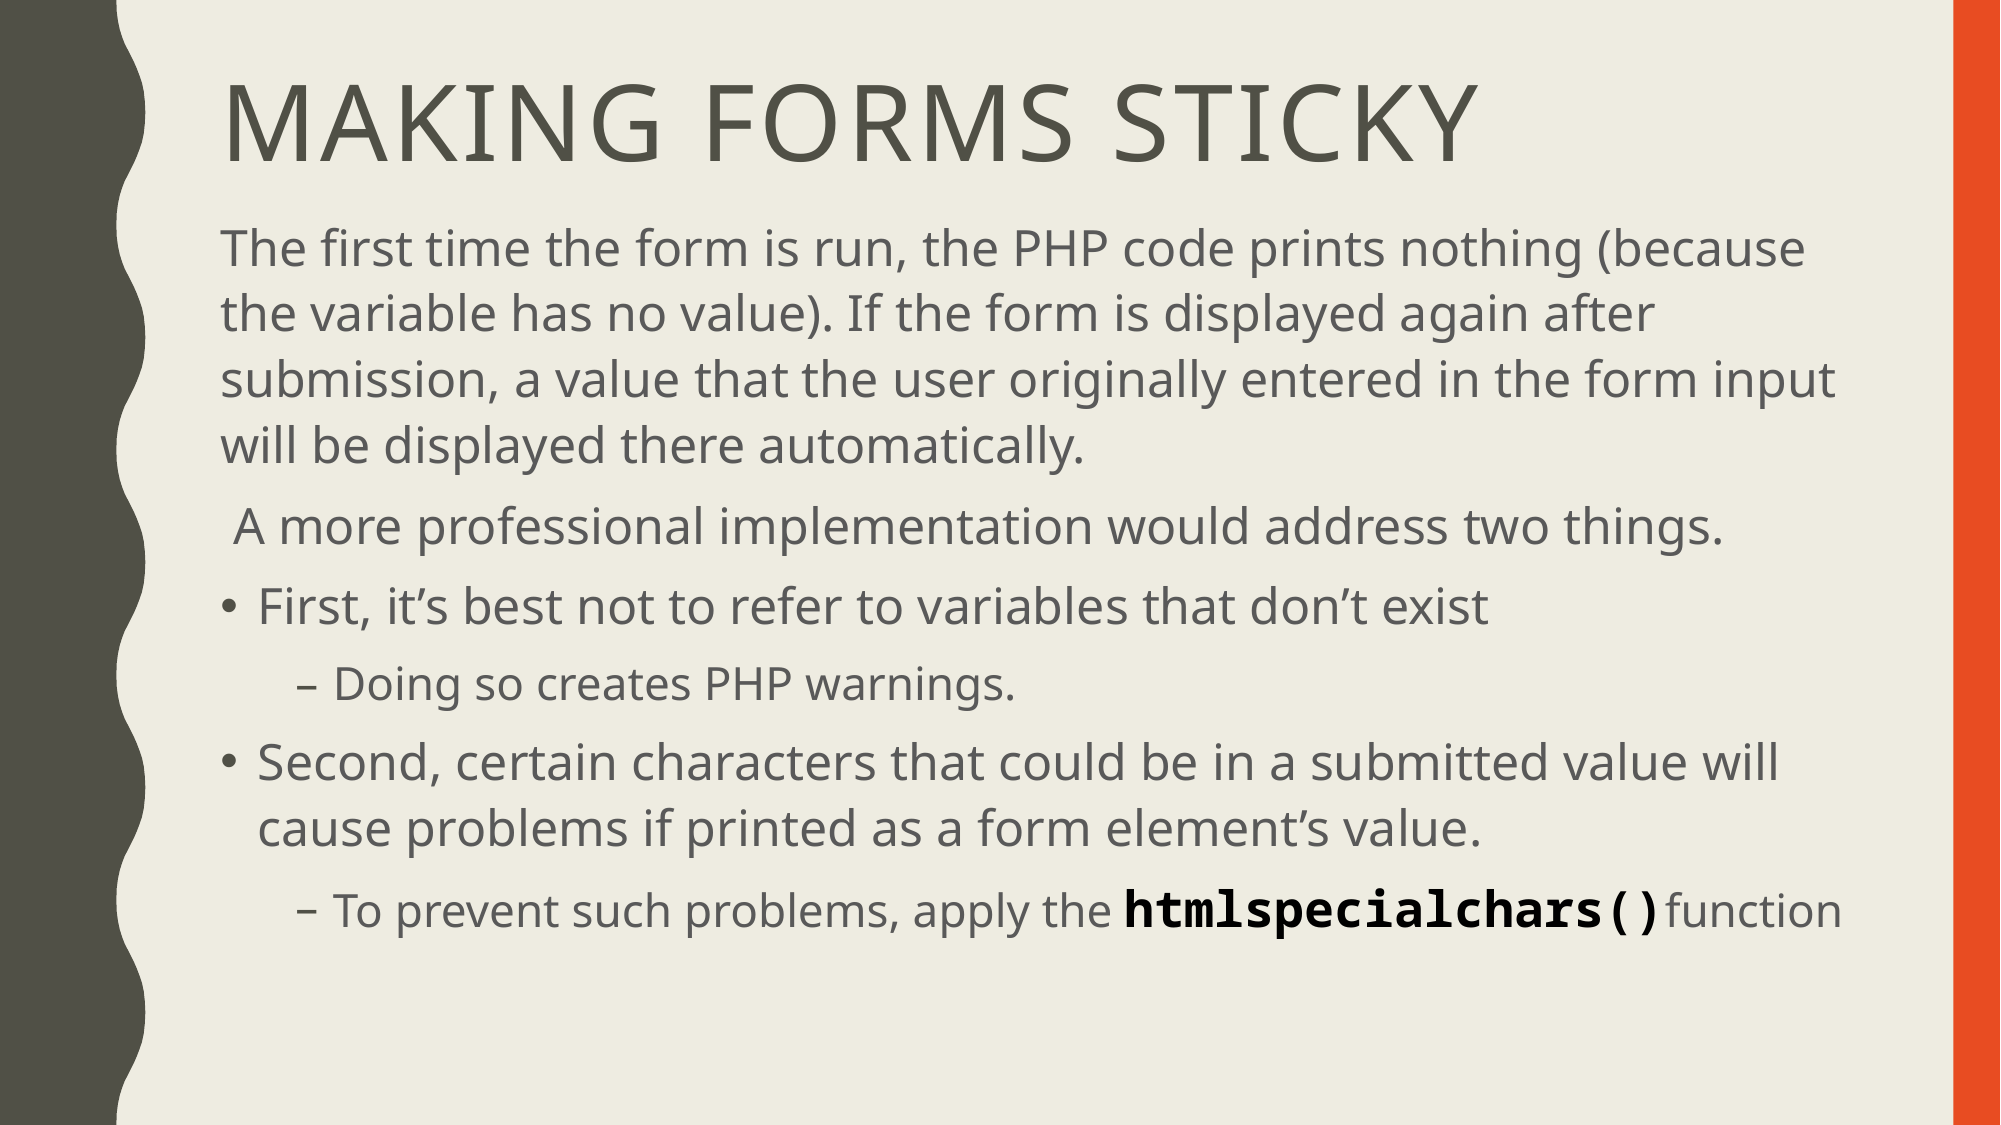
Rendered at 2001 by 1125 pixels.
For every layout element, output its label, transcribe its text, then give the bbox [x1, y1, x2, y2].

title Making Forms Sticky [205, 62, 1875, 202]
list The first time the form is run, the PHP code prints nothing (because the variable has no value). If the form is displayed again after submission, a value that the user originally entered in the form input will be displayed there automatically. A more professional implementation would address two things. First, it’s best not to refer to variables that don’t exist Doing so creates PHP warnings. Second, certain characters that could be in a submitted value will cause problems if printed as a form element’s value. To prevent such problems, apply the htmlspecialchars()function [205, 202, 1875, 1063]
